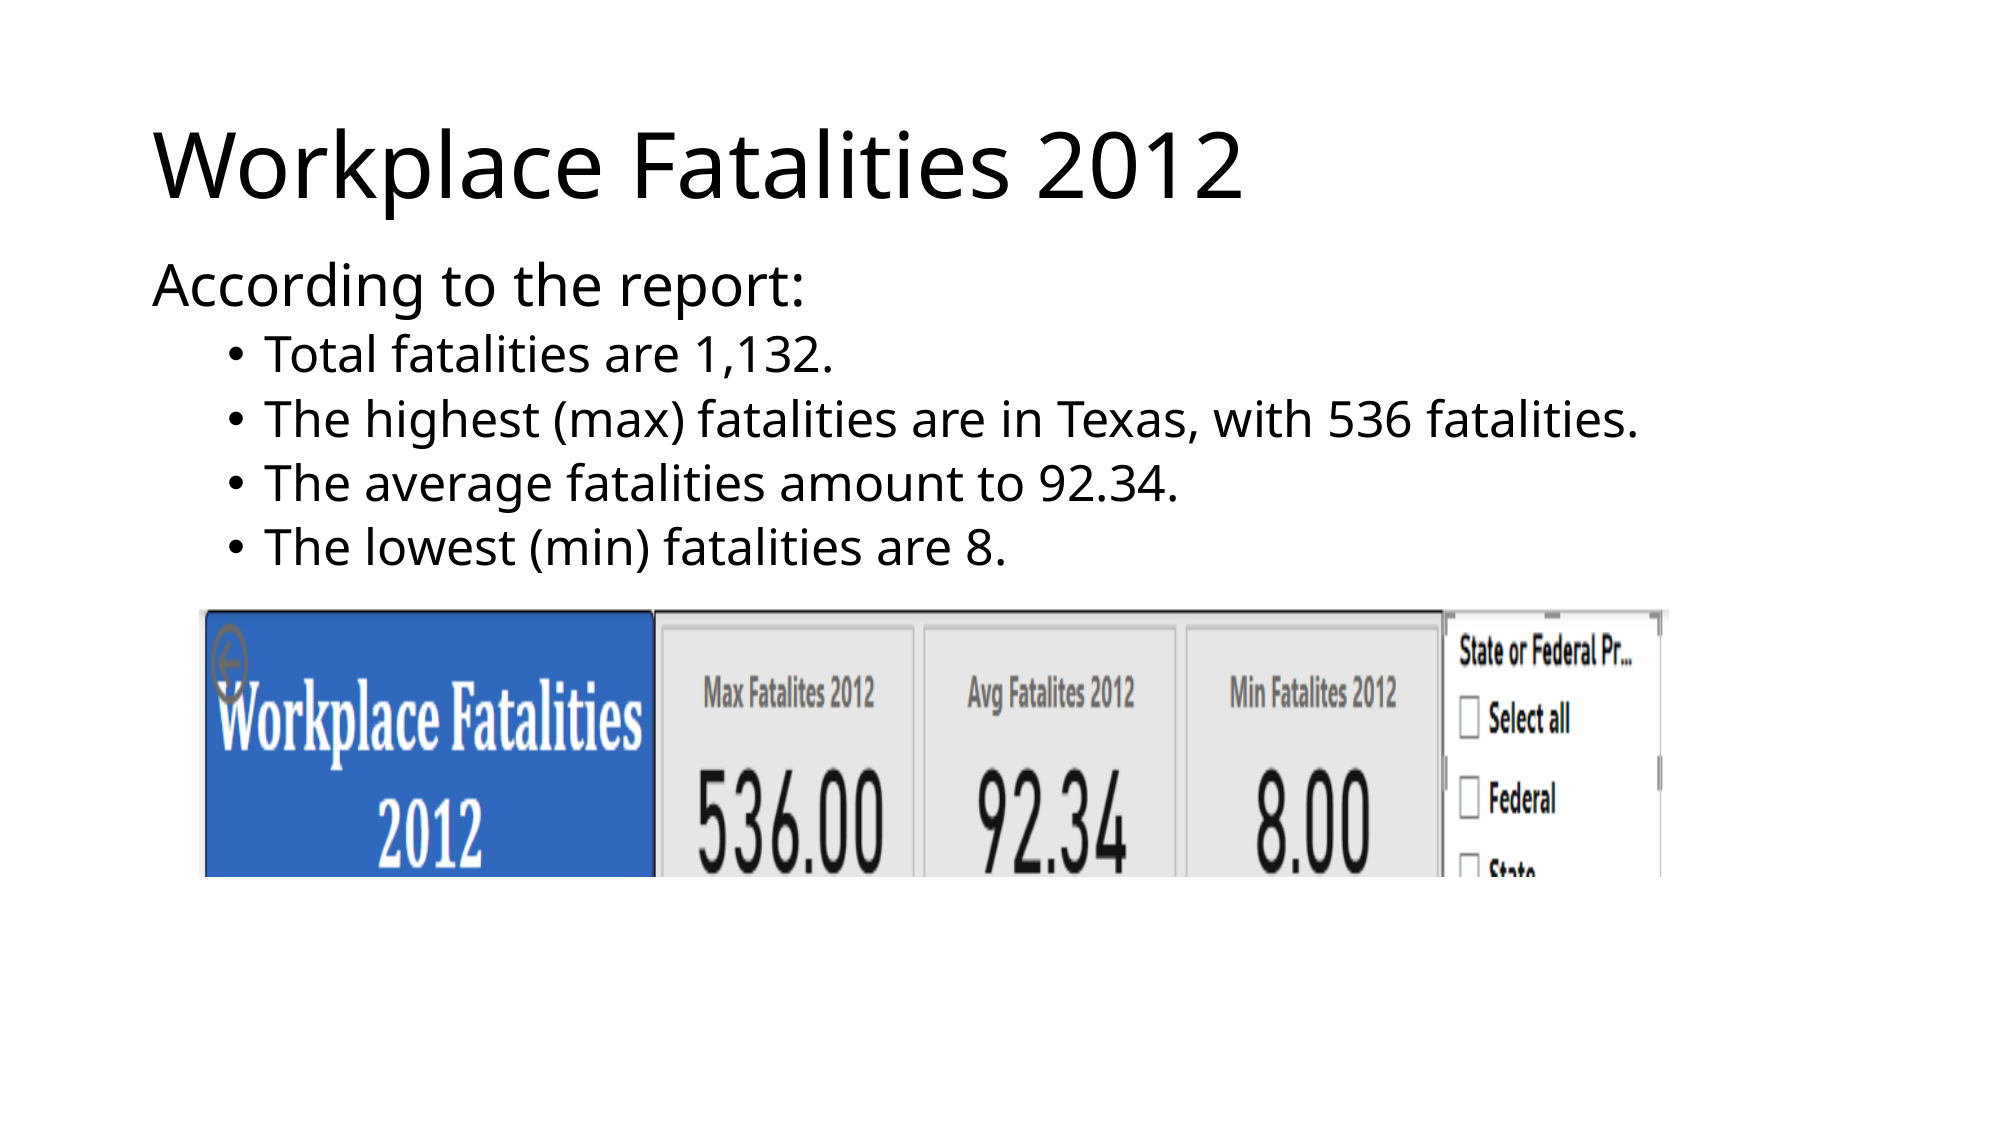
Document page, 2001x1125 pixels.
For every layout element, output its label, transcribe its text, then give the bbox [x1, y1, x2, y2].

picture [198, 607, 1670, 877]
title Workplace Fatalities 2012 [137, 59, 1863, 248]
list According to the report: Total fatalities are 1,132. The highest (max) fatalities are in Texas, with 536 fatalities. The average fatalities amount to 92.34. The lowest (min) fatalities are 8. [137, 248, 1863, 963]
